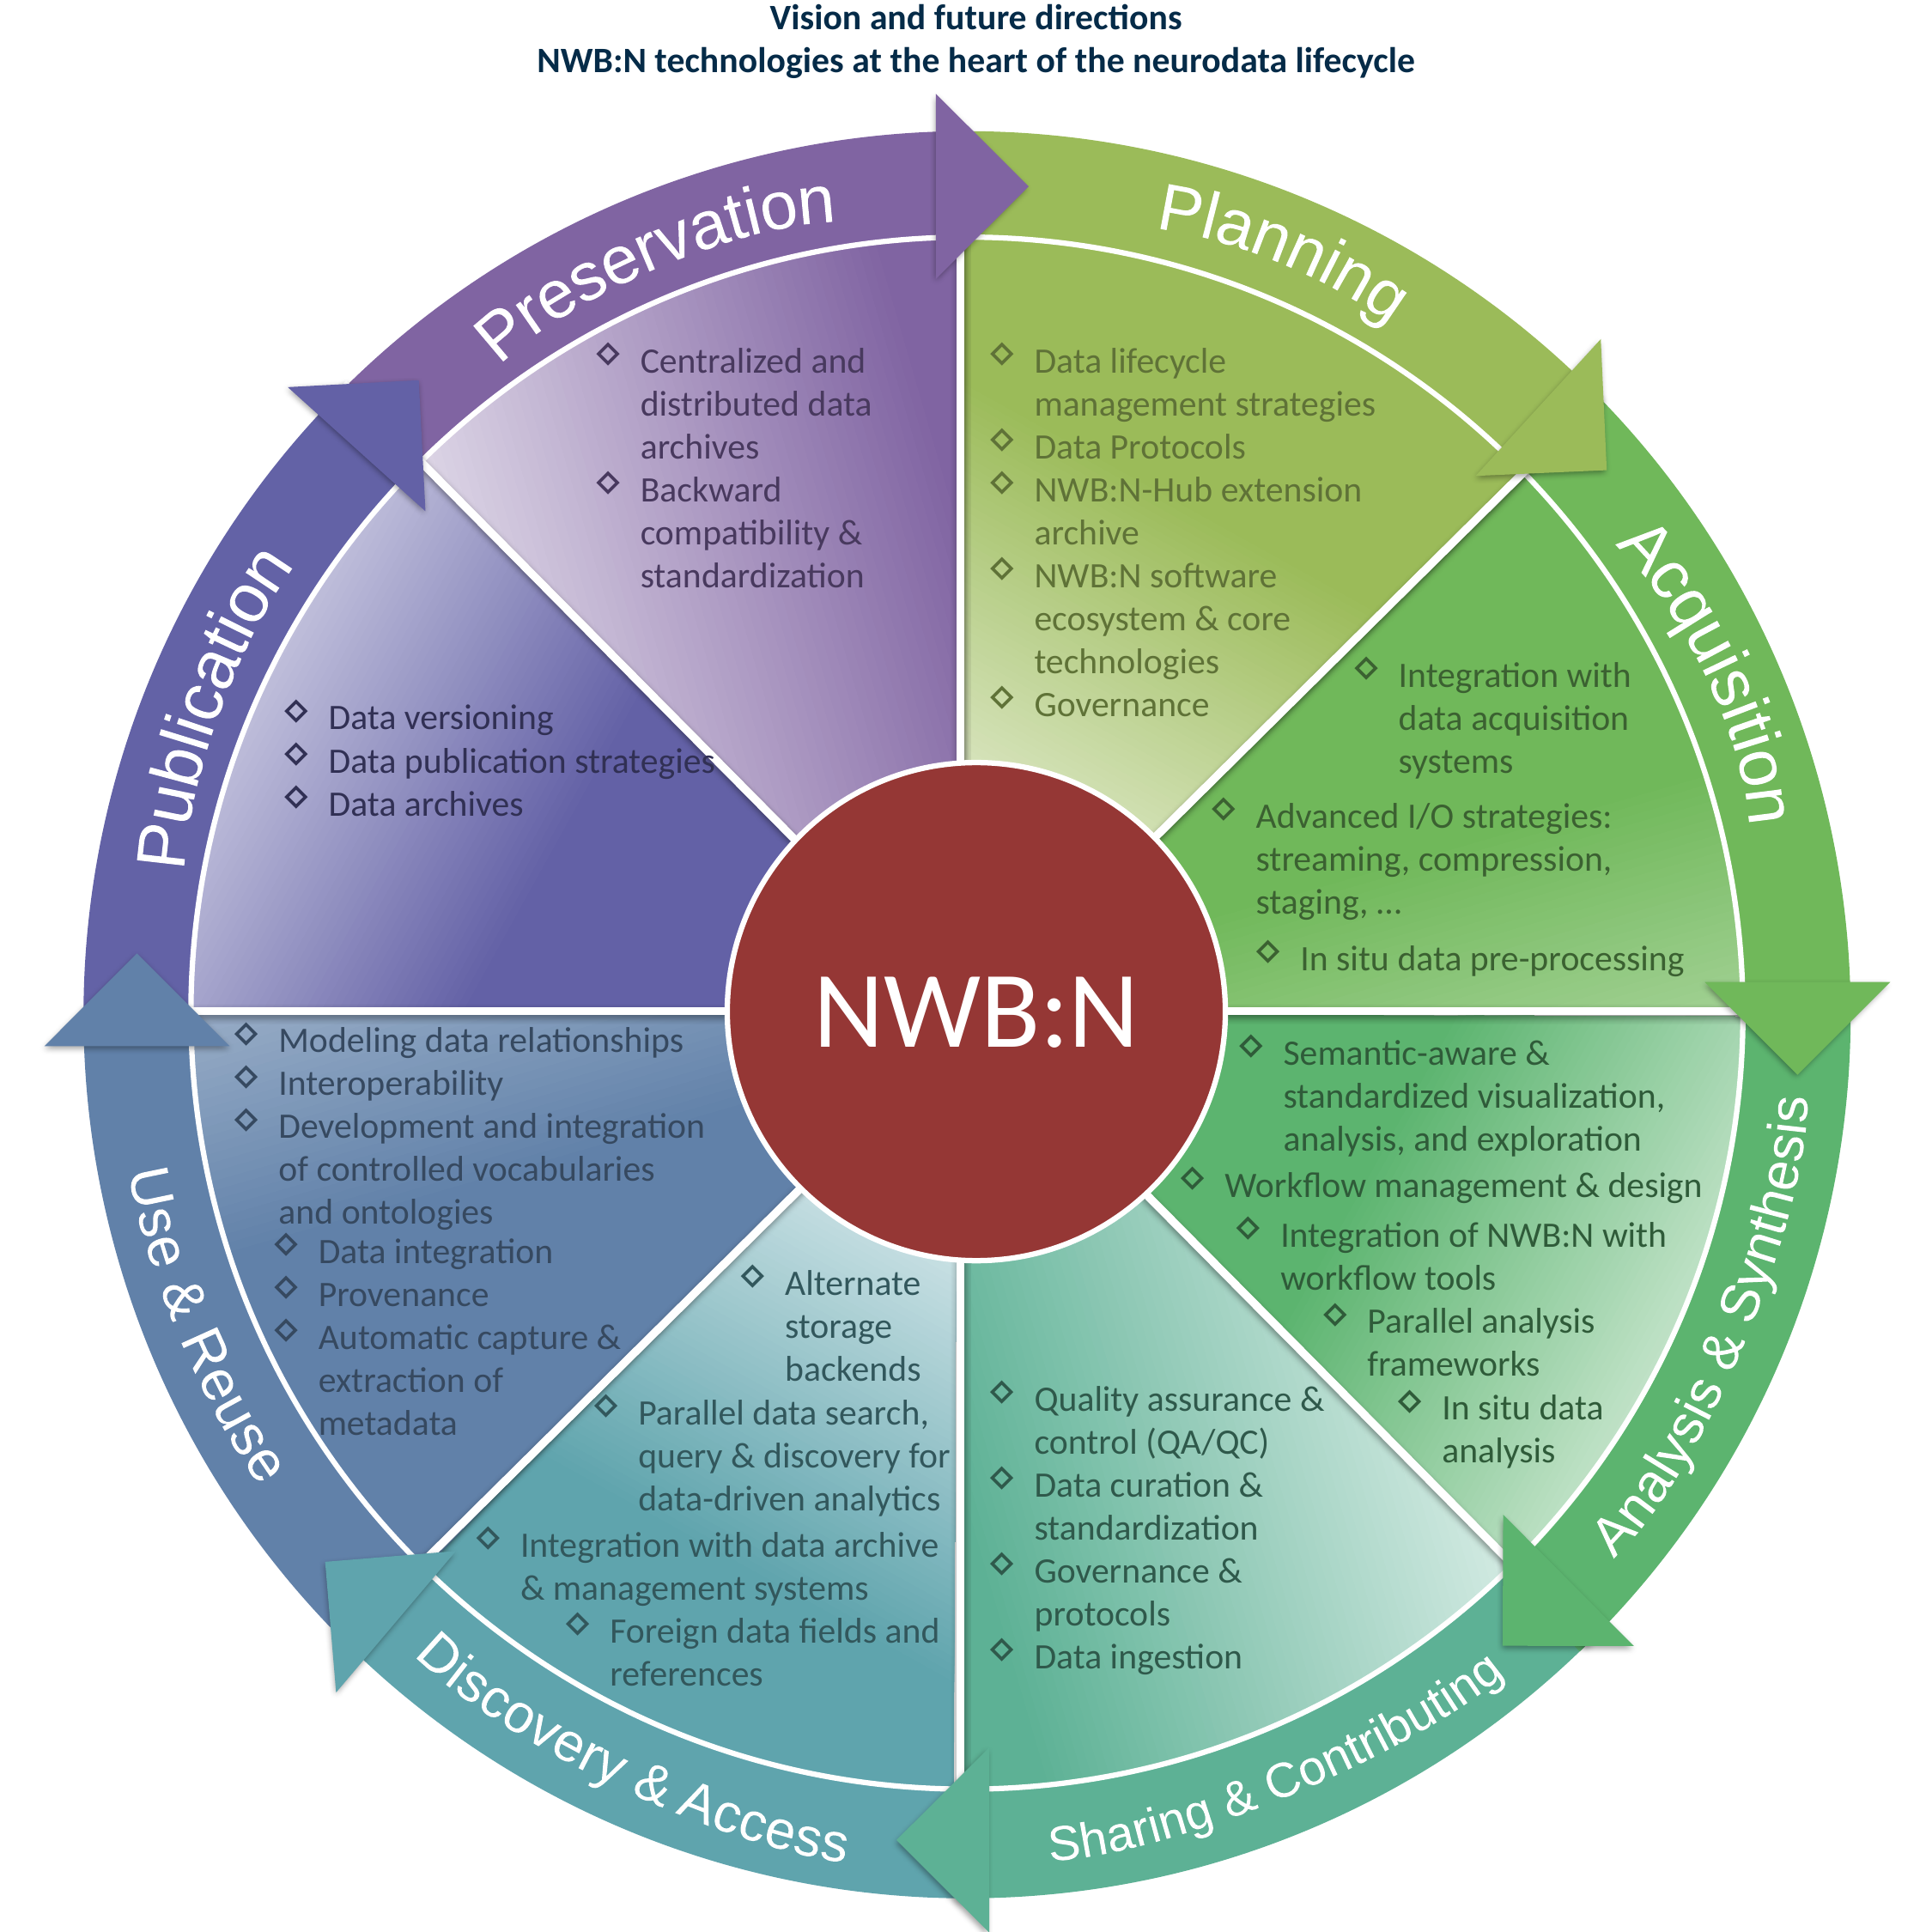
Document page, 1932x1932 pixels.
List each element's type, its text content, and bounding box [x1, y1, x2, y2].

text_box Vision and future directions NWB:N technologies at the heart of the neurodata lifecycle [46, 0, 1906, 86]
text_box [44, 93, 1891, 1932]
